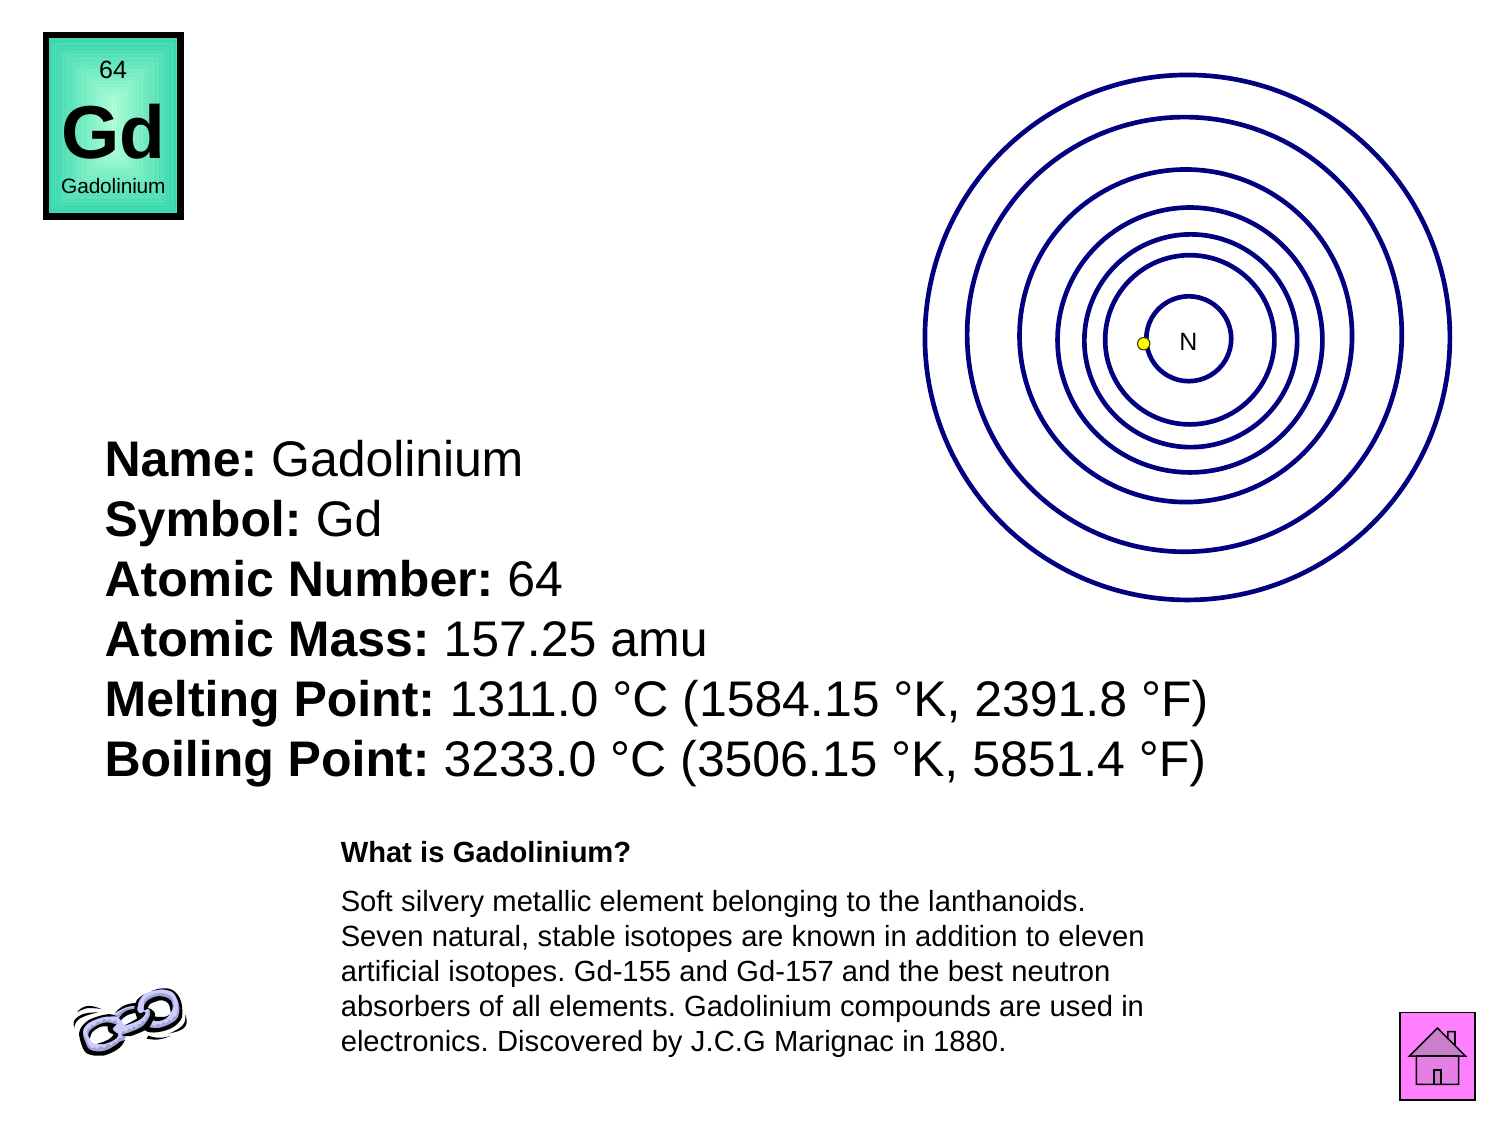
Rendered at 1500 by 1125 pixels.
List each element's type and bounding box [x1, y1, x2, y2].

picture [73, 987, 188, 1057]
text_box [1399, 1012, 1475, 1100]
text_box [45, 34, 181, 217]
text_box [326, 825, 1179, 1065]
text_box [89, 74, 1450, 794]
